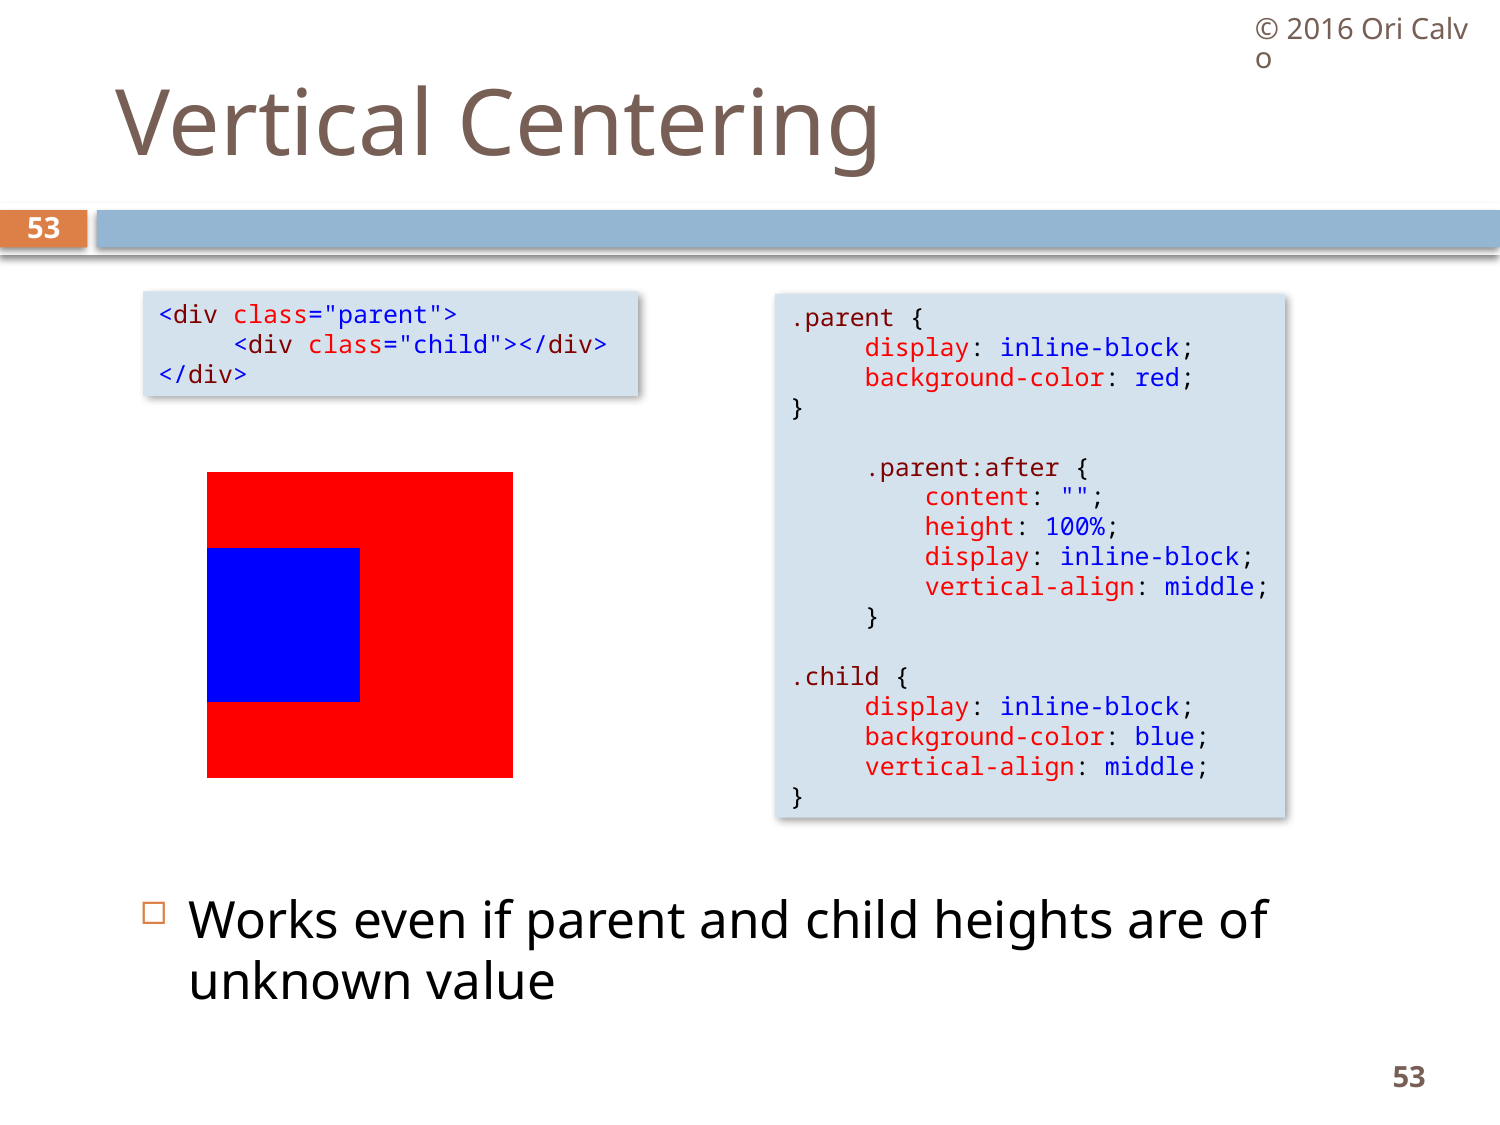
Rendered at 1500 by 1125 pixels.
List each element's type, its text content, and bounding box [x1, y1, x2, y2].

title Vertical Centering [100, 37, 1438, 200]
picture [194, 458, 526, 791]
text_box Works even if parent and child heights are of unknown value [125, 287, 1463, 1025]
text_box <div class="parent"> <div class="child"></div> </div> [143, 291, 638, 397]
footer © 2016 Ori Calvo [1240, 0, 1500, 60]
text_box .parent { display: inline-block; background-color: red; } .parent:after { content: ""; height: 100%; display: inline-block; vertical-align: middle; } .child { display: inline-block; background-color: blue; vertical-align: middle; } [774, 293, 1285, 818]
slide_number 53 [0, 208, 88, 249]
